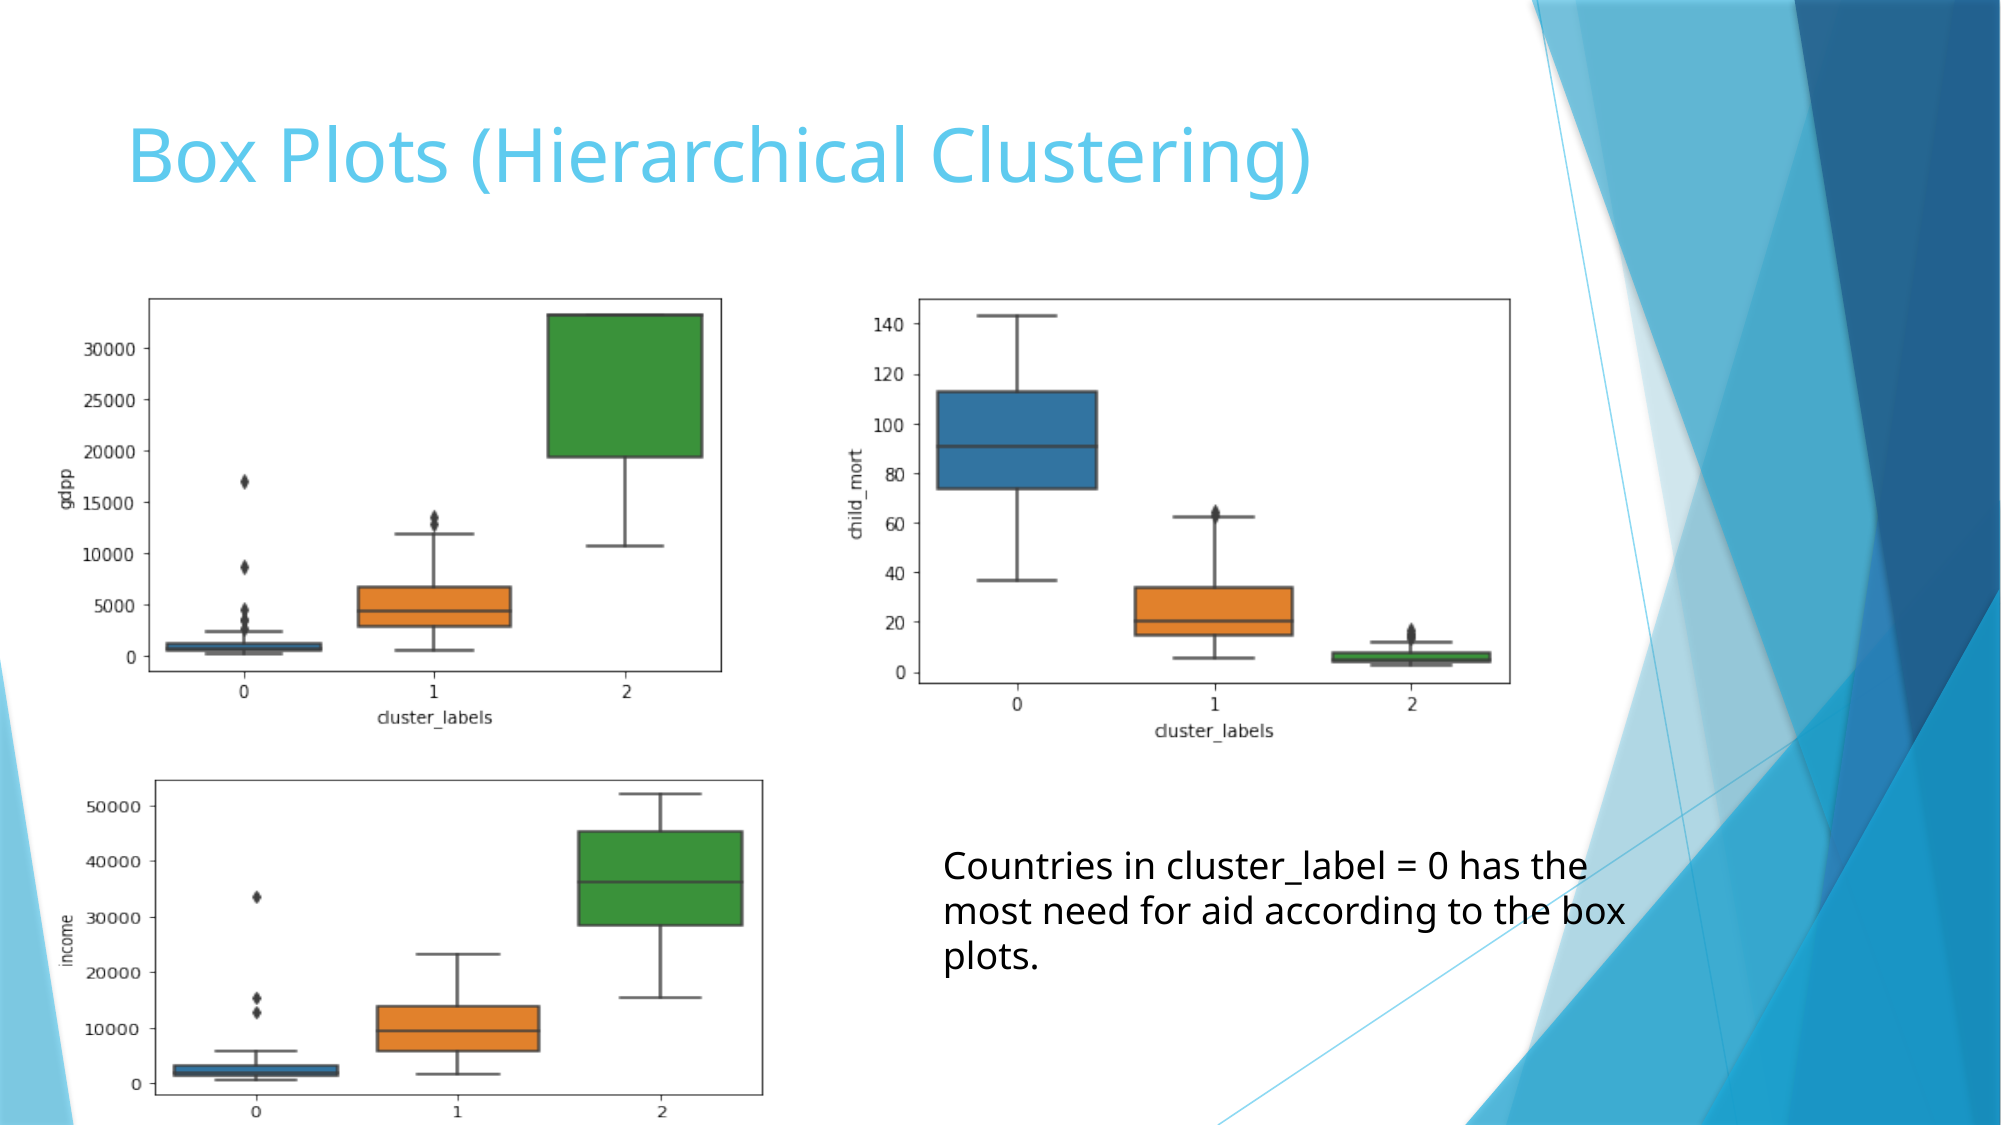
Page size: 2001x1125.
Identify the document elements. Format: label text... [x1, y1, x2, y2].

picture [45, 770, 775, 1125]
text_box Countries in cluster_label = 0 has the most need for aid according to the box plots. [928, 834, 1657, 985]
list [45, 287, 733, 738]
title Box Plots (Hierarchical Clustering) [111, 99, 1522, 228]
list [834, 287, 1522, 752]
